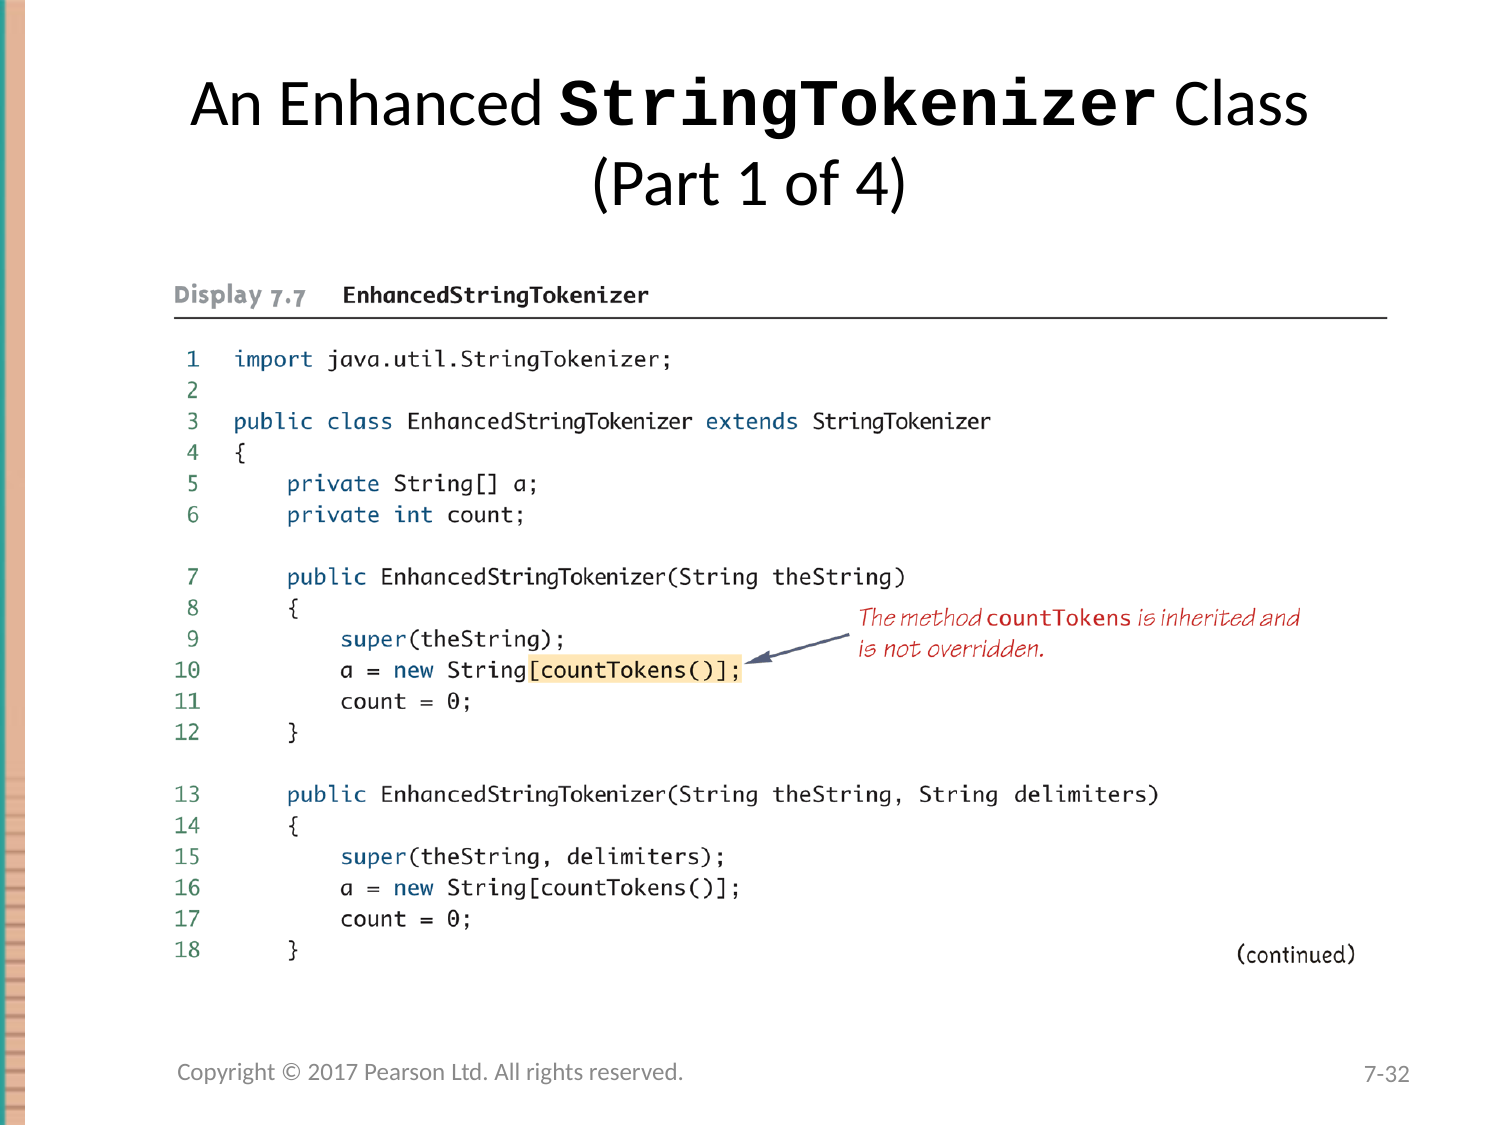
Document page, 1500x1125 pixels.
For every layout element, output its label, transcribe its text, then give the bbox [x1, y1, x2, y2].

picture [141, 265, 1418, 983]
picture [0, 0, 25, 1125]
title An Enhanced StringTokenizer Class (Part 1 of 4) [75, 45, 1425, 233]
footer Copyright © 2017 Pearson Ltd. All rights reserved. [75, 1040, 788, 1100]
slide_number 7-32 [1074, 1042, 1425, 1103]
